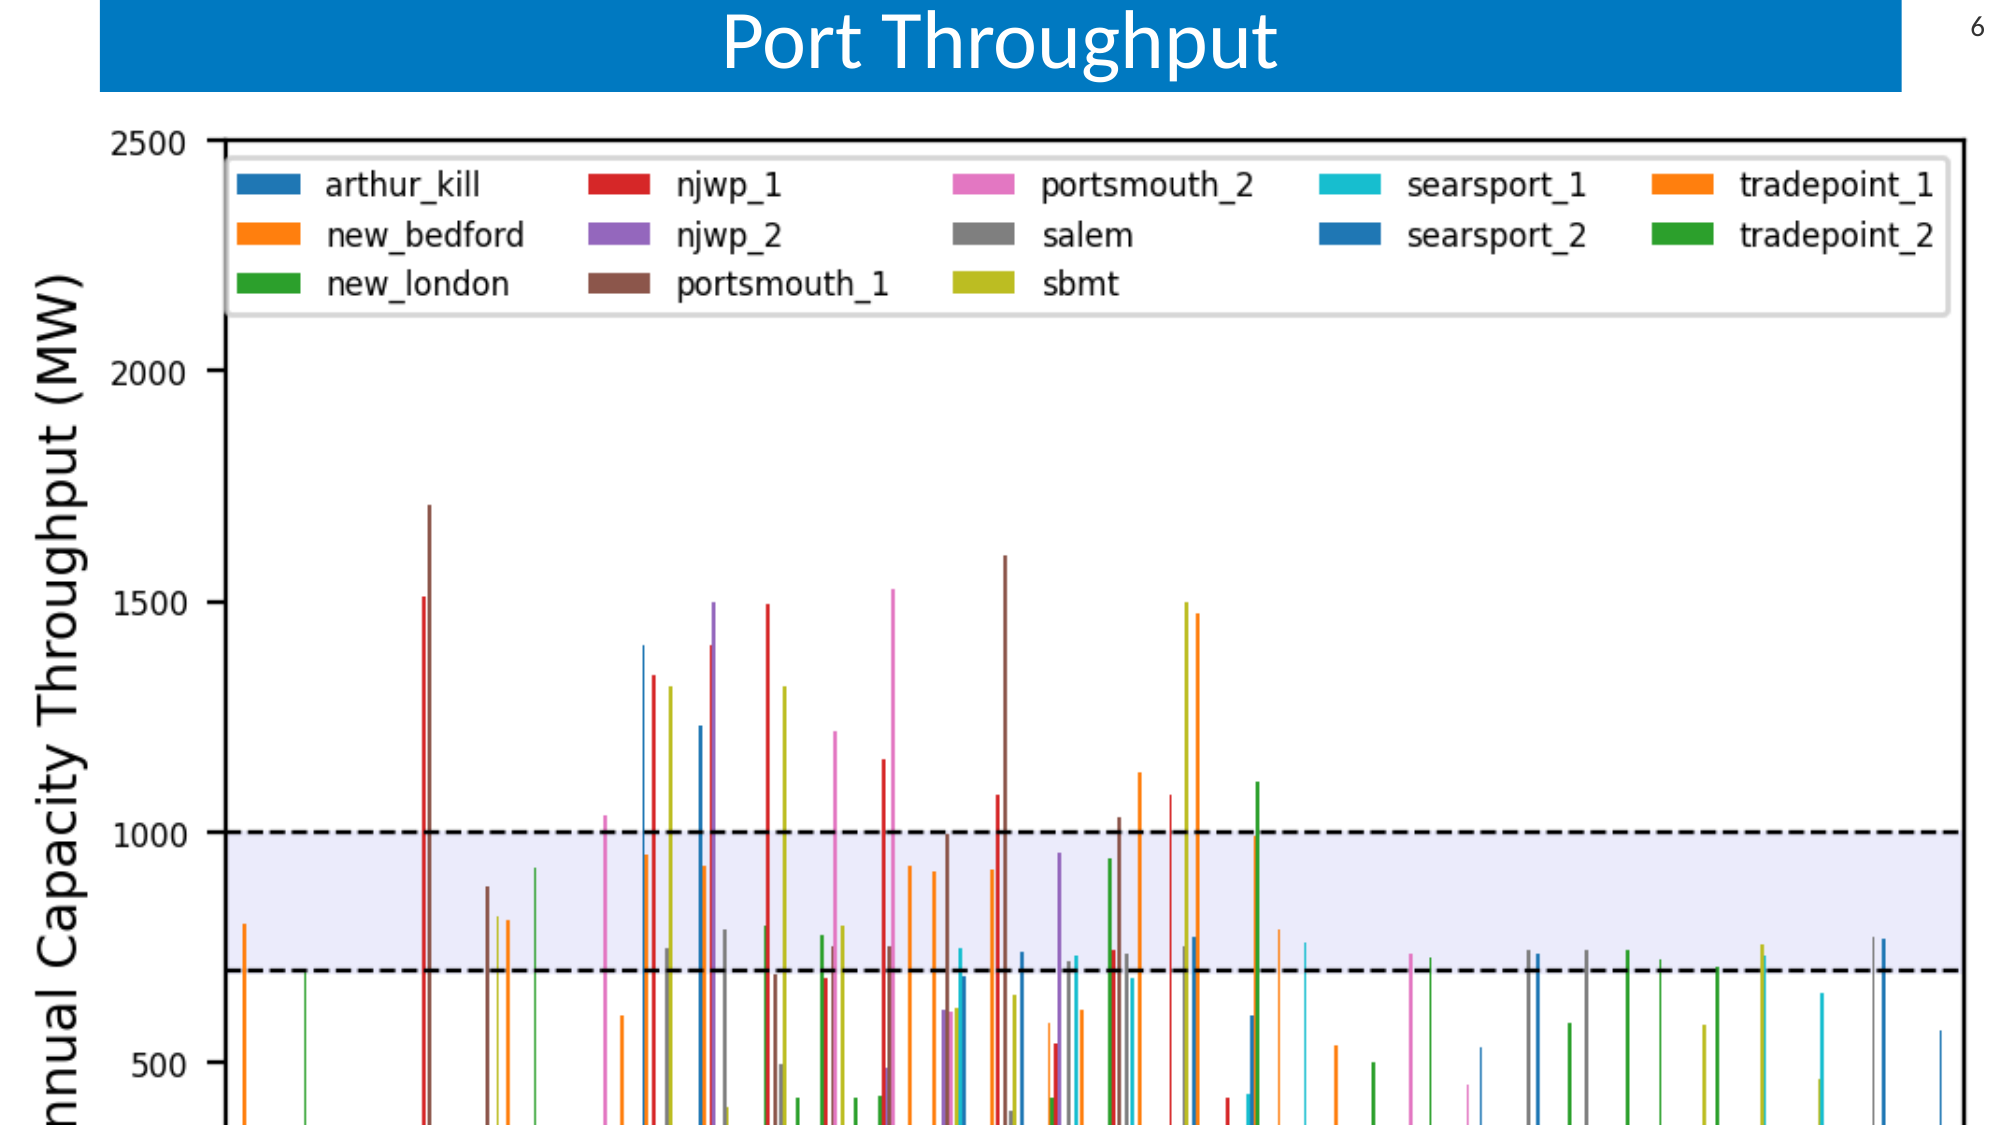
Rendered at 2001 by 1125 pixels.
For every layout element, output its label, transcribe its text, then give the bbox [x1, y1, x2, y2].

title Port Throughput [99, 0, 1902, 91]
picture [0, 92, 2000, 1125]
